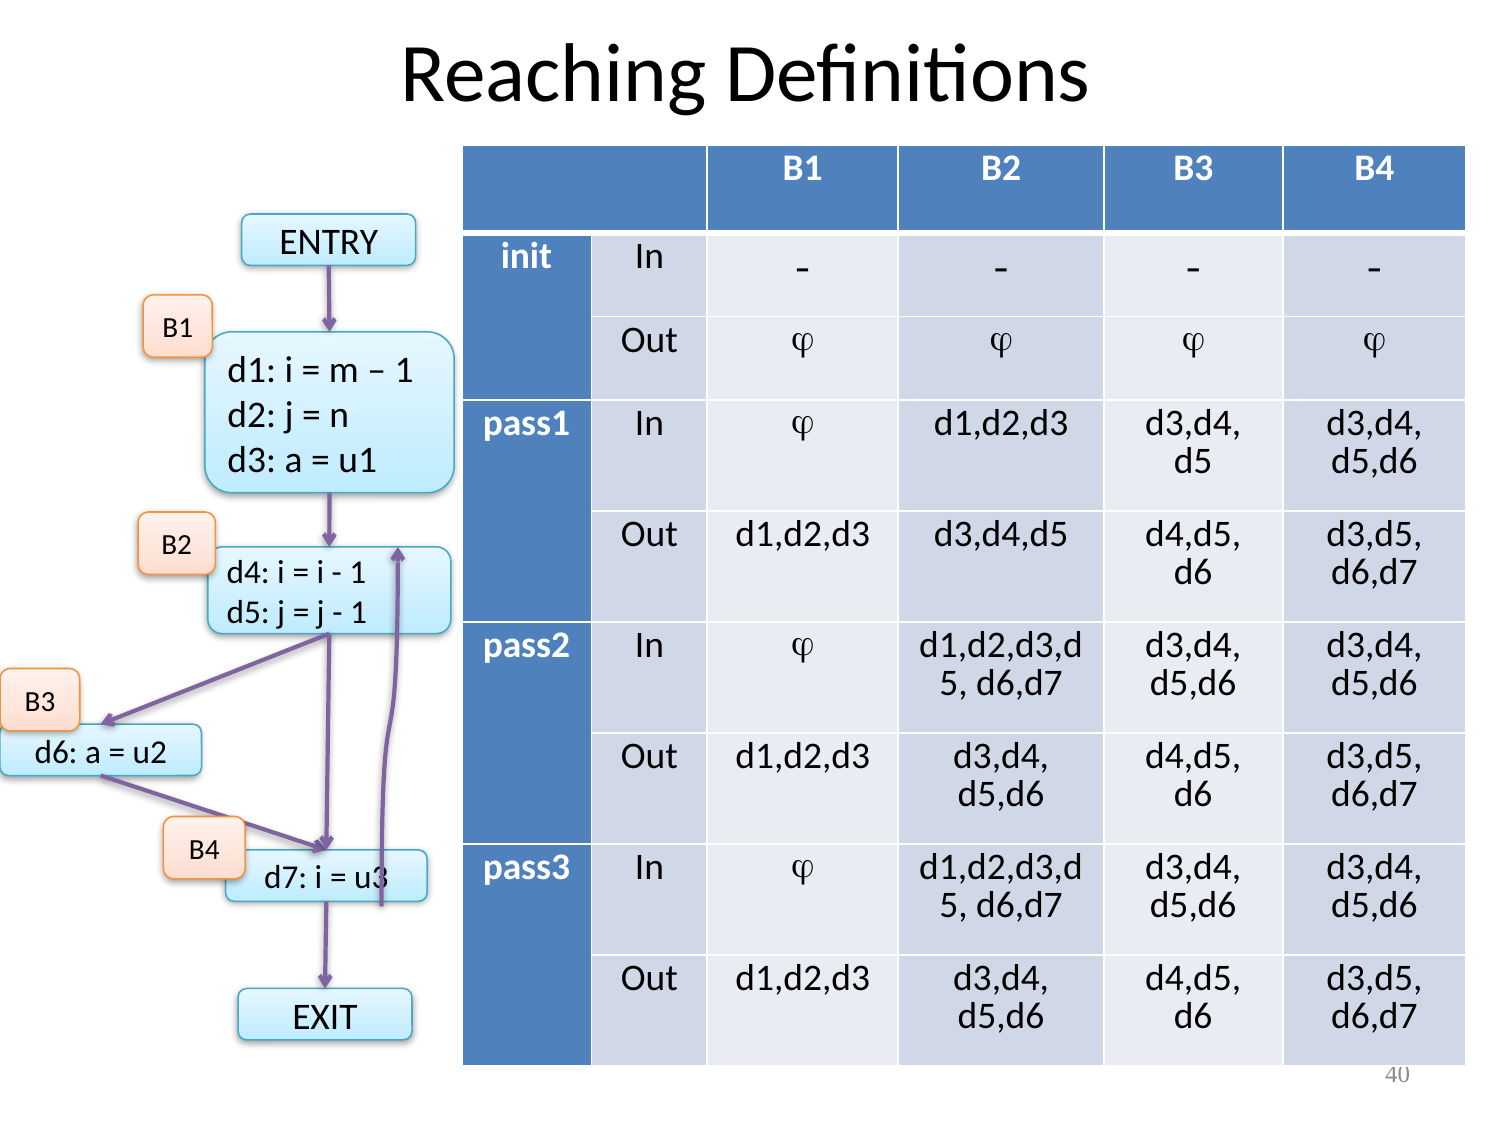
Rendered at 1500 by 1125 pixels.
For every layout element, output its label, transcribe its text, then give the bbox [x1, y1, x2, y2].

table_cell  [708, 623, 897, 732]
table_cell - [1105, 236, 1282, 316]
table_header B2 [899, 146, 1103, 230]
table_cell d3,d4, d5,d6 [1284, 845, 1465, 954]
table_cell d3,d4, d5,d6 [1284, 623, 1465, 732]
table_cell In [592, 845, 706, 954]
table_header B1 [708, 146, 897, 230]
table_cell d1,d2,d3 [708, 956, 897, 1065]
table_cell d3,d4, d5,d6 [1105, 623, 1282, 732]
table_cell - [899, 236, 1103, 316]
table_cell d3,d5, d6,d7 [1284, 956, 1465, 1065]
table_cell d4,d5, d6 [1105, 734, 1282, 843]
table_cell d3,d5, d6,d7 [1284, 512, 1465, 621]
table_cell d4,d5, d6 [1105, 512, 1282, 621]
slide_number 40 [1074, 1042, 1425, 1103]
table_cell pass2 [463, 623, 591, 843]
table_cell d3,d4, d5,d6 [1284, 401, 1465, 510]
table_cell d1,d2,d3 [708, 512, 897, 621]
table_cell In [592, 401, 706, 510]
table_cell d4,d5, d6 [1105, 956, 1282, 1042]
table_cell pass3 [463, 845, 591, 1065]
table_header B3 [1105, 146, 1282, 230]
table_cell d1,d2,d3,d5, d6,d7 [899, 623, 1103, 732]
table_cell d3,d5, d6,d7 [1284, 734, 1465, 843]
table_cell - [1284, 236, 1465, 316]
table_cell  [708, 401, 897, 510]
table_cell d1,d2,d3 [899, 401, 1103, 510]
table_cell - [708, 236, 897, 316]
table_cell d3,d4, d5,d6 [899, 956, 1103, 1065]
table_cell Out [592, 734, 706, 843]
table_cell  [899, 317, 1103, 399]
table_cell Out [592, 317, 706, 399]
table_cell In [592, 236, 706, 316]
table_cell  [708, 845, 897, 954]
title Reaching Definitions [53, 0, 1438, 137]
table_cell d3,d4, d5,d6 [1105, 845, 1282, 954]
table_cell  [1284, 317, 1465, 399]
table_cell d1,d2,d3,d5, d6,d7 [899, 845, 1103, 954]
table_cell pass1 [463, 401, 591, 621]
table_header [463, 146, 706, 230]
table_cell d3,d4, d5 [1105, 401, 1282, 510]
table_cell d3,d4,d5 [899, 512, 1103, 621]
table_cell d1,d2,d3 [708, 734, 897, 843]
table_cell Out [592, 512, 706, 621]
table_cell  [1105, 317, 1282, 399]
table_cell  [708, 317, 897, 399]
table_cell d3,d4, d5,d6 [899, 734, 1103, 843]
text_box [0, 213, 455, 1040]
table_cell Out [592, 956, 706, 1065]
table_header B4 [1284, 146, 1465, 230]
table_cell init [463, 236, 591, 399]
table_cell In [592, 623, 706, 732]
